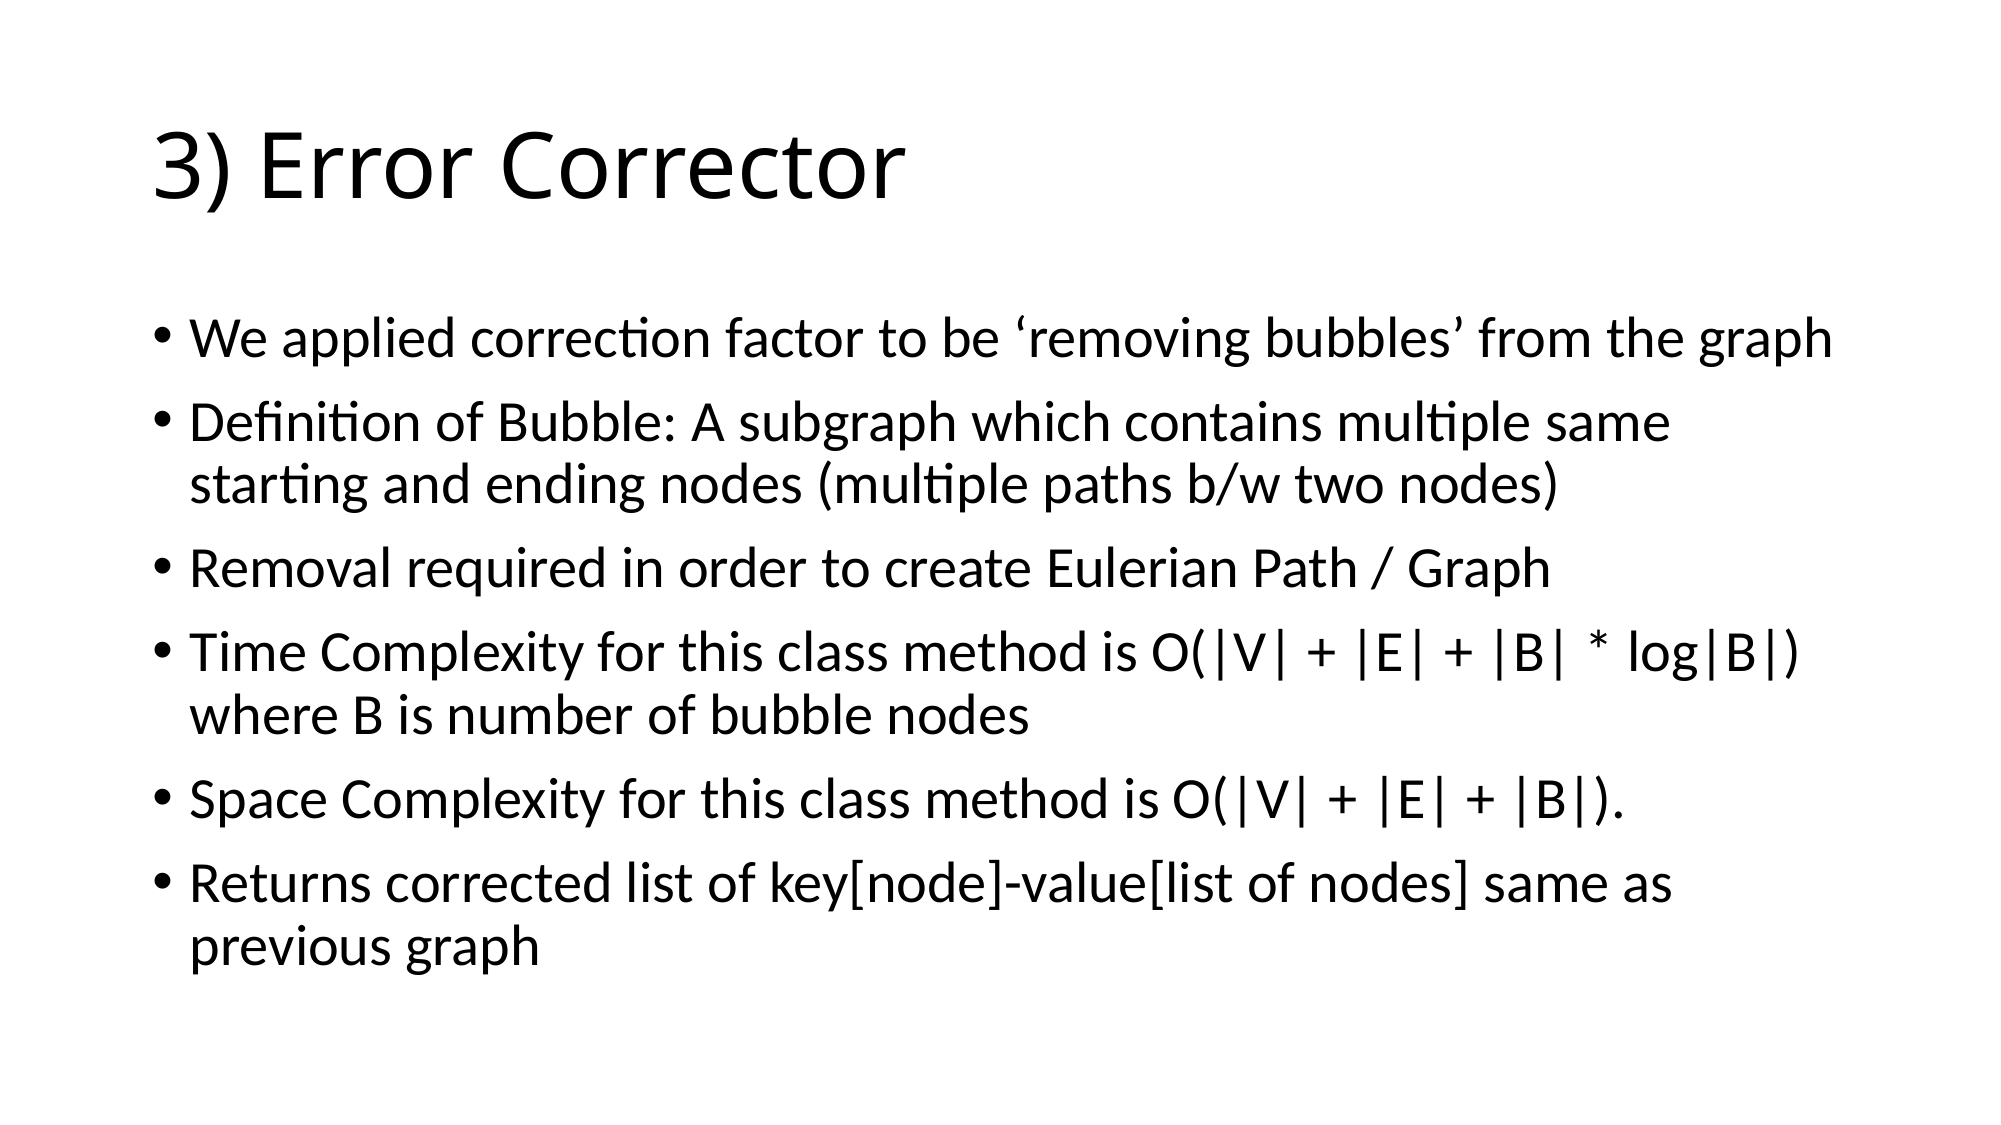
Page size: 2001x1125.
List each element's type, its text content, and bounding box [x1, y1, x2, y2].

list We applied correction factor to be ‘removing bubbles’ from the graph Definition of Bubble: A subgraph which contains multiple same starting and ending nodes (multiple paths b/w two nodes) Removal required in order to create Eulerian Path / Graph Time Complexity for this class method is O(|V| + |E| + |B| * log|B|) where B is number of bubble nodes Space Complexity for this class method is O(|V| + |E| + |B|). Returns corrected list of key[node]-value[list of nodes] same as previous graph [137, 299, 1863, 1014]
title 3) Error Corrector [137, 59, 1863, 278]
